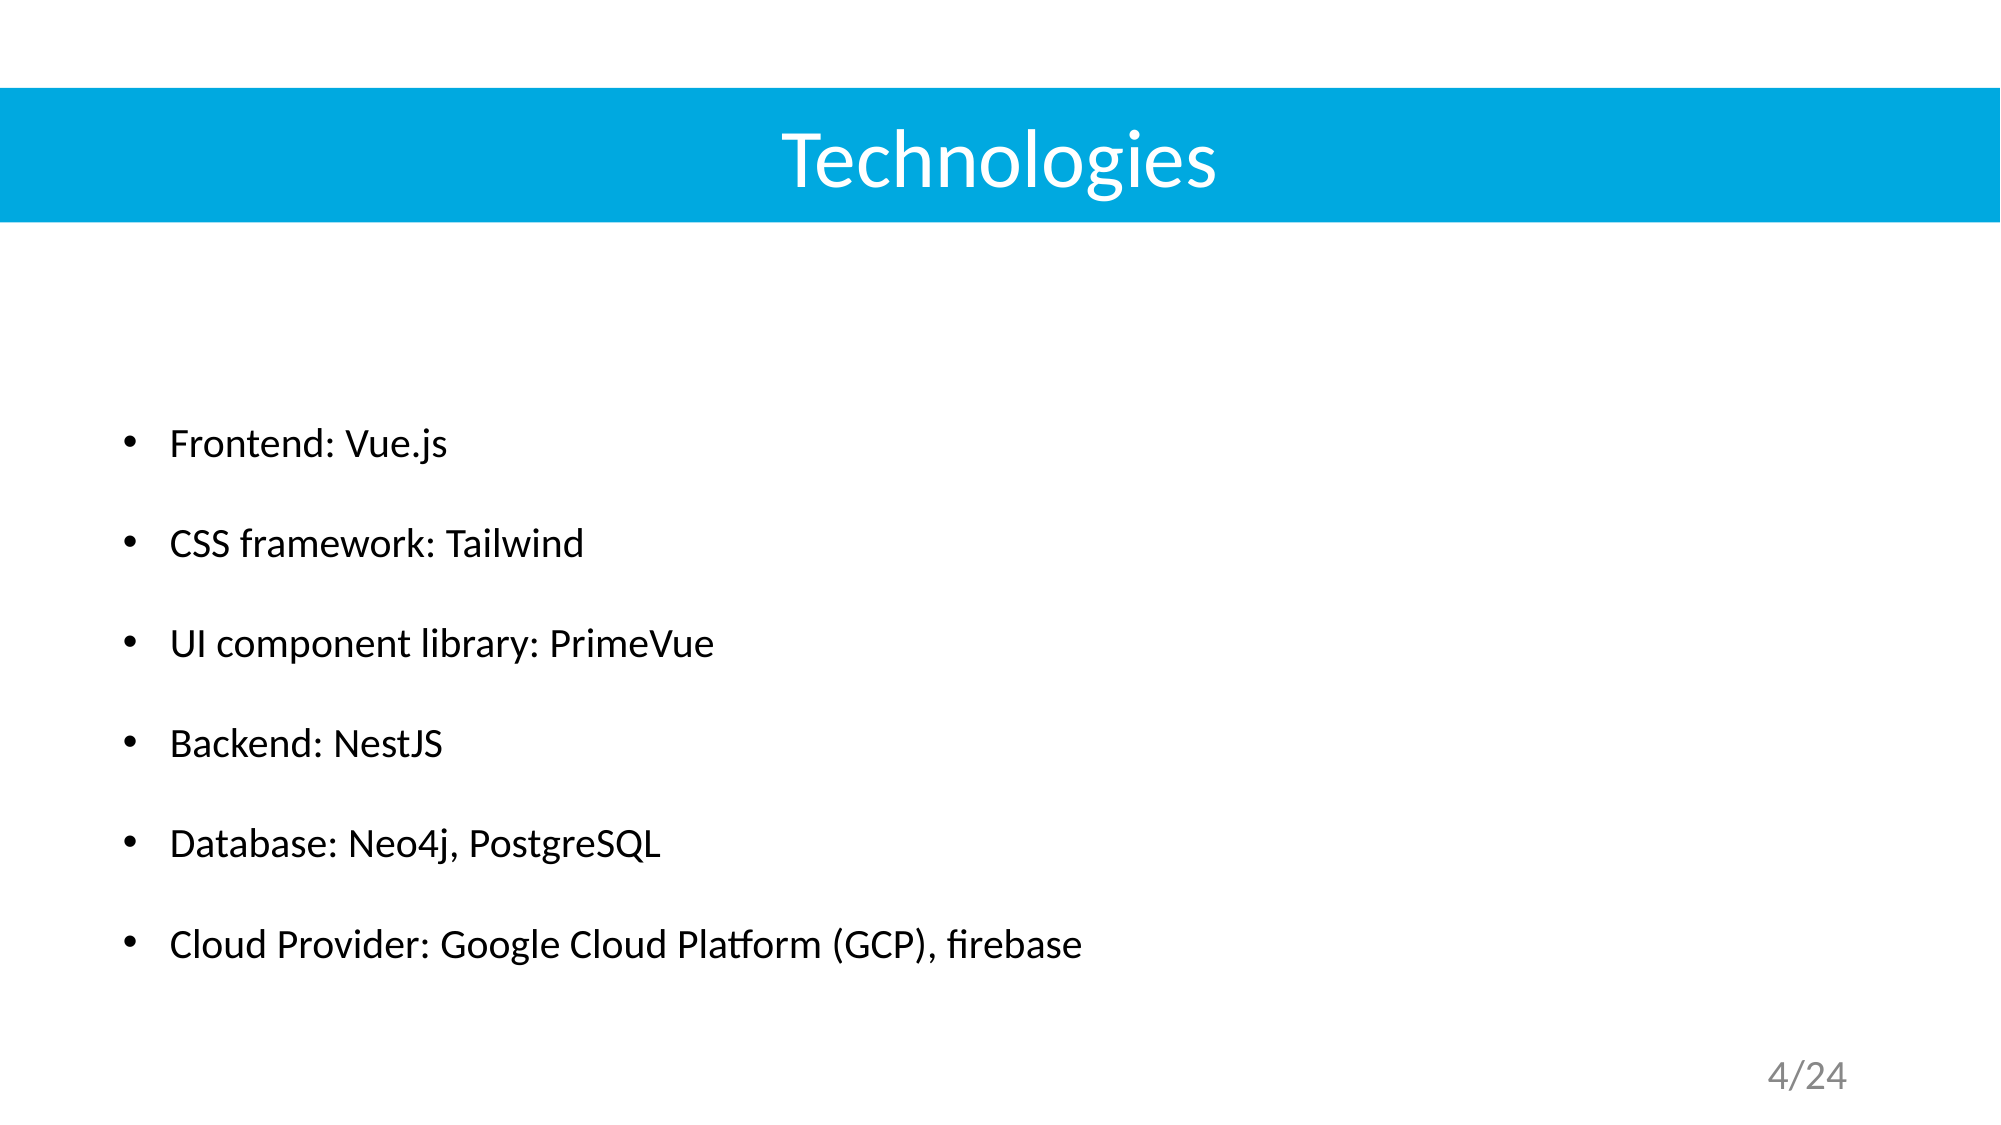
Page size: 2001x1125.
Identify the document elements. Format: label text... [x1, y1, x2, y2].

text_box Frontend: Vue.js CSS framework: Tailwind UI component library: PrimeVue Backend: NestJS Database: Neo4j, PostgreSQL Cloud Provider: Google Cloud Platform (GCP), firebase [107, 358, 1892, 974]
text_box [0, 213, 2000, 223]
slide_number ‹#›/24 [1412, 1042, 1863, 1103]
text_box [0, 87, 2000, 97]
text_box Technologies [0, 97, 2000, 213]
